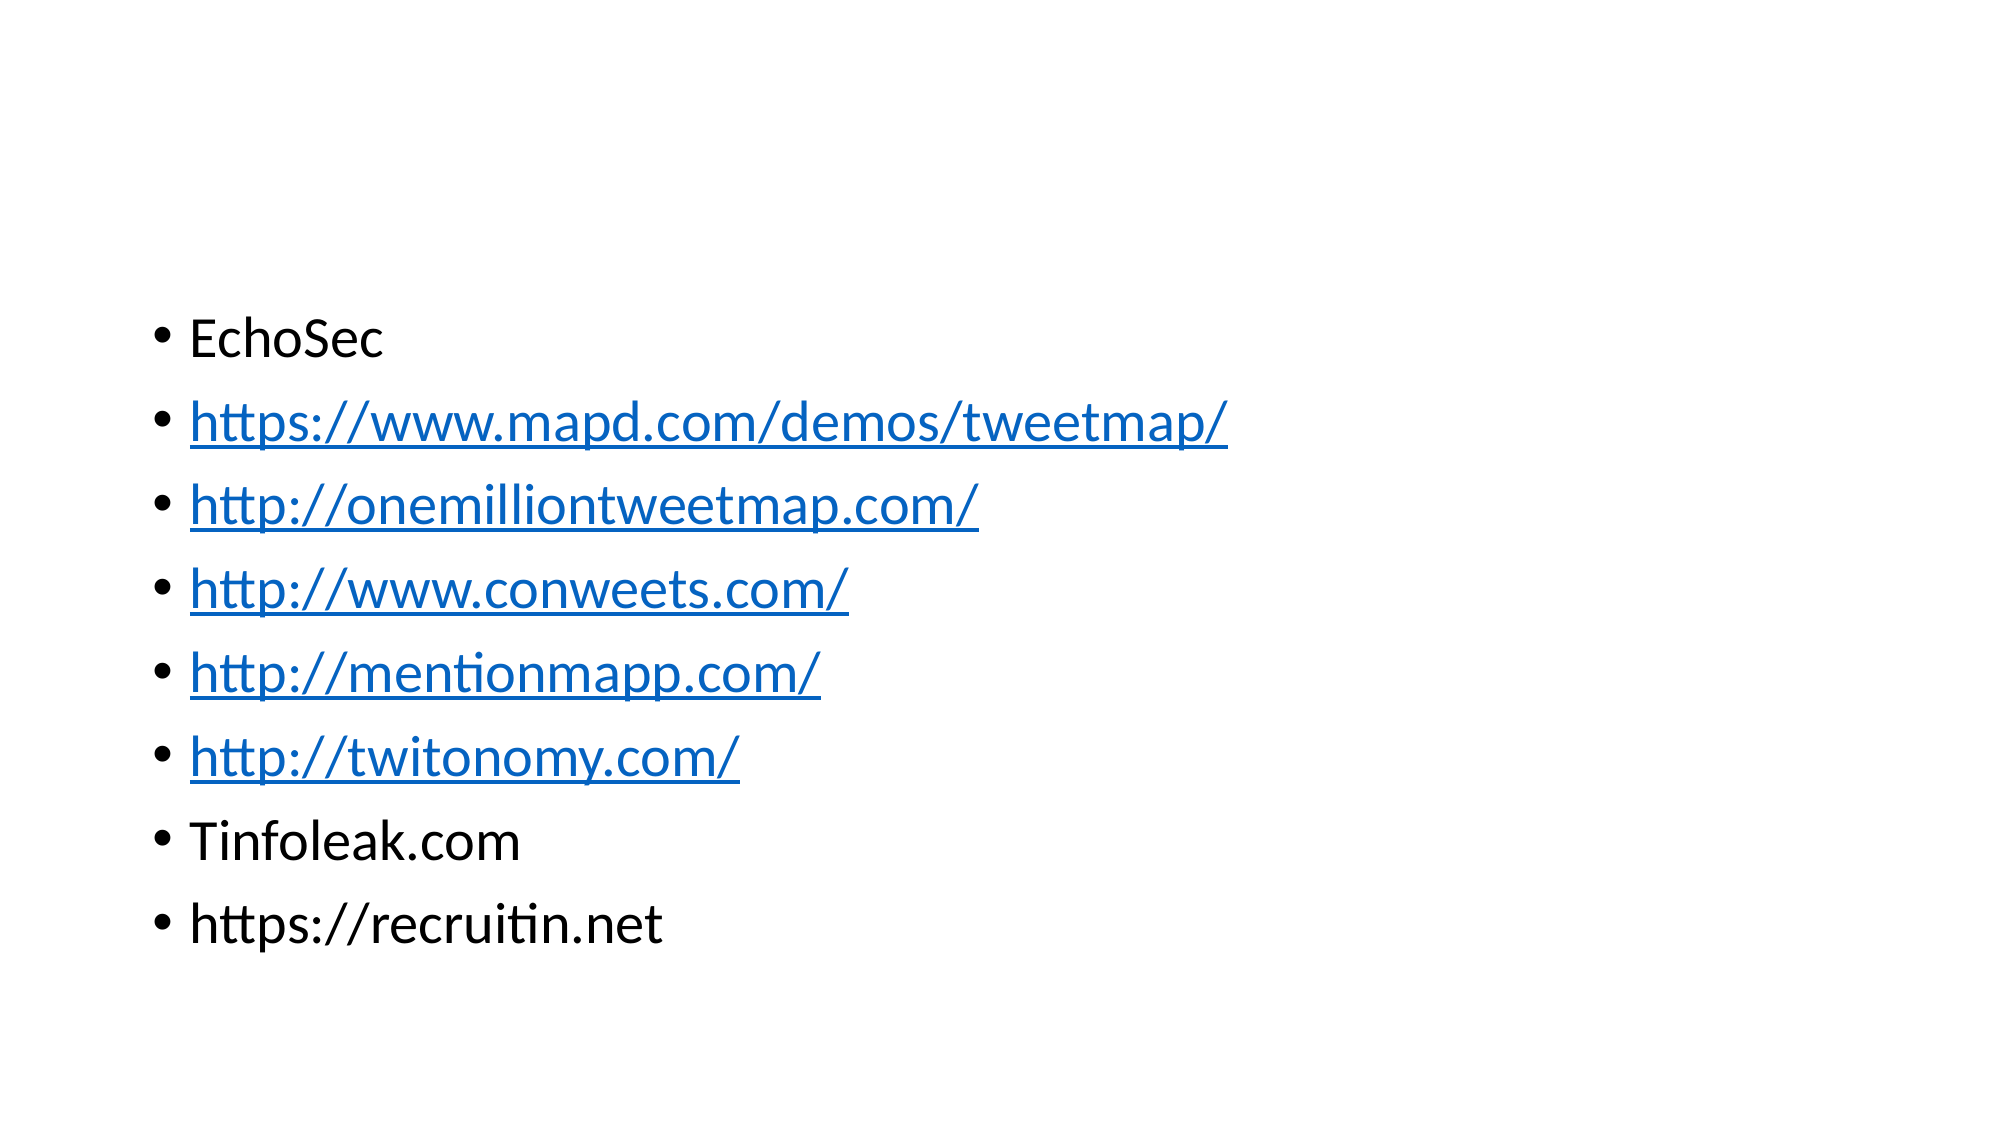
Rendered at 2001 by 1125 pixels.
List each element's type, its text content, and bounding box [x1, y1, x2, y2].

list EchoSec https://www.mapd.com/demos/tweetmap/ http://onemilliontweetmap.com/ http://www.conweets.com/ http://mentionmapp.com/ http://twitonomy.com/ Tinfoleak.com https://recruitin.net [137, 299, 1863, 1014]
